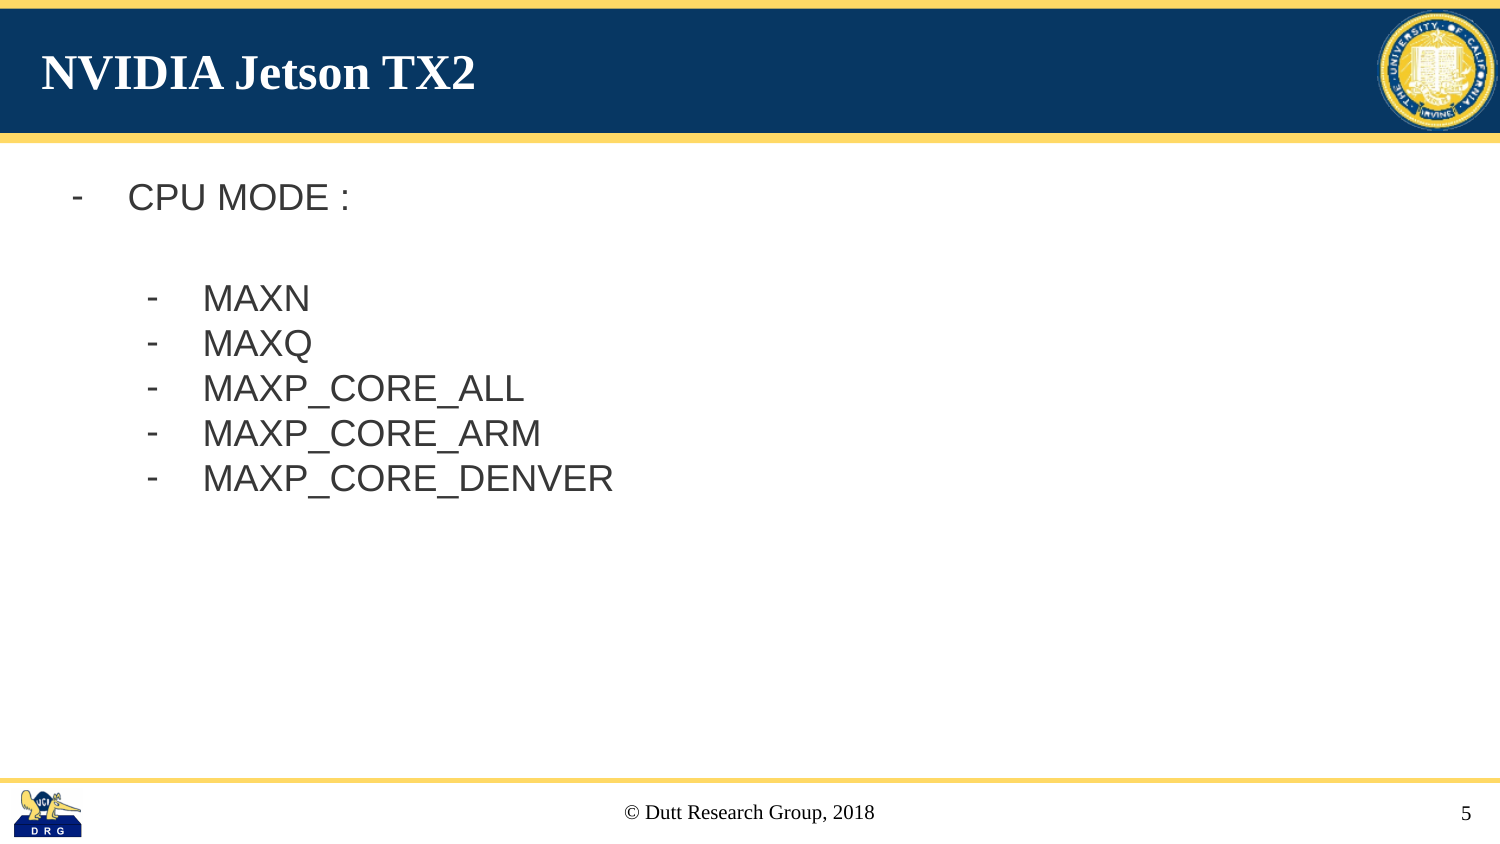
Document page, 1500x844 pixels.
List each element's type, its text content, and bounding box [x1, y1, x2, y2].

slide_number 5 [1396, 787, 1487, 838]
picture [1390, 10, 1498, 131]
picture [11, 788, 83, 839]
list CPU MODE : MAXN MAXQ MAXP_CORE_ALL MAXP_CORE_ARM MAXP_CORE_DENVER [37, 158, 1463, 765]
title NVIDIA Jetson TX2 [26, 2, 1390, 137]
